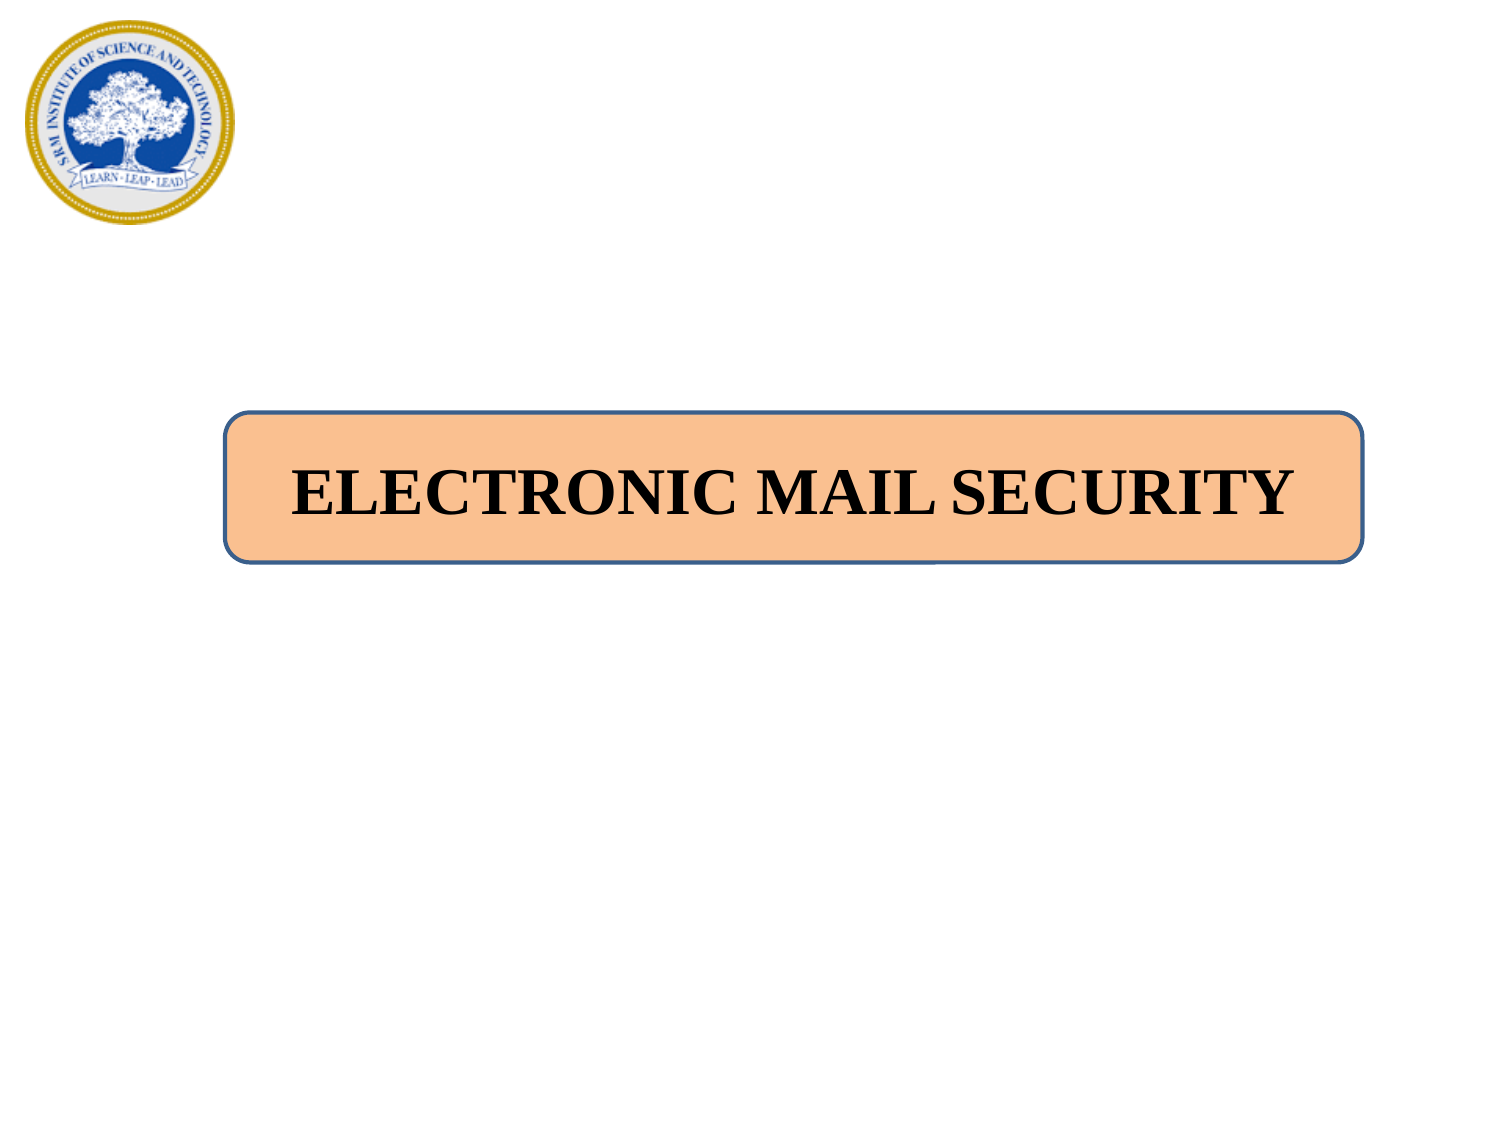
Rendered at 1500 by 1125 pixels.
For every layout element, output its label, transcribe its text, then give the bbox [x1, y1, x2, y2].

text_box ELECTRONIC MAIL SECURITY [222, 410, 1365, 565]
picture [25, 19, 236, 226]
